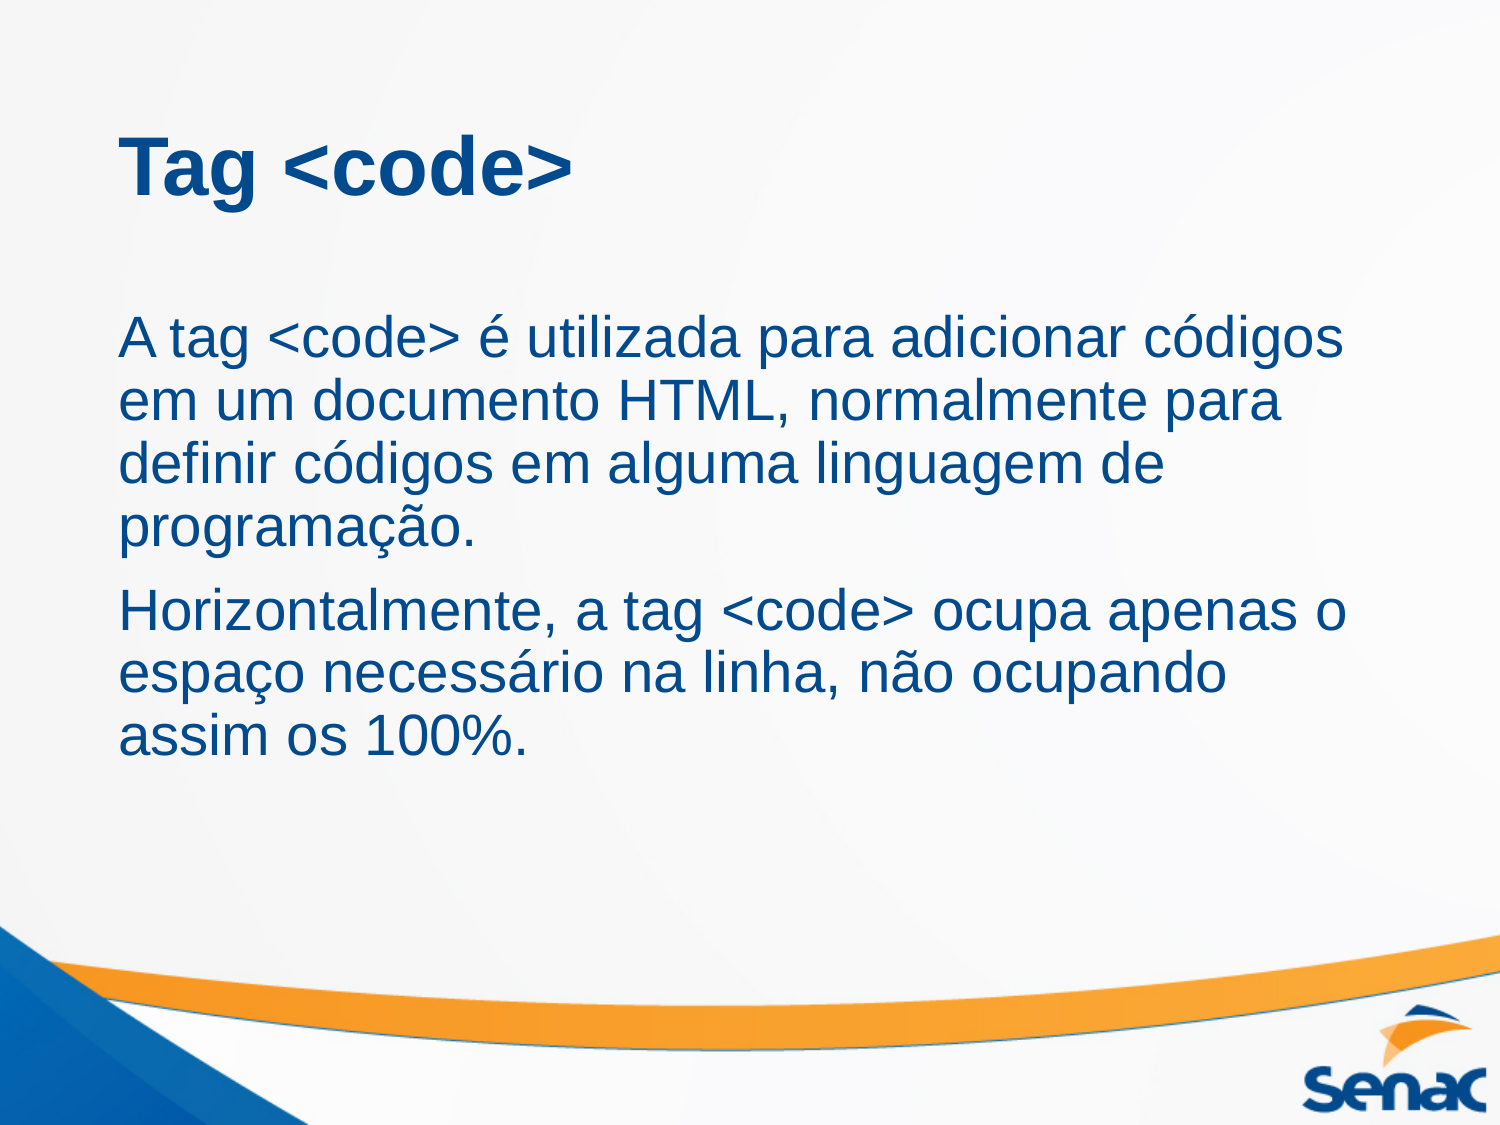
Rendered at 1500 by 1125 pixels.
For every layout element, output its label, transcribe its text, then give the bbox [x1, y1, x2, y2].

title Tag <code> [103, 59, 1397, 278]
list A tag <code> é utilizada para adicionar códigos em um documento HTML, normalmente para definir códigos em alguma linguagem de programação. Horizontalmente, a tag <code> ocupa apenas o espaço necessário na linha, não ocupando assim os 100%. [103, 299, 1397, 1014]
picture [0, 0, 1500, 1125]
